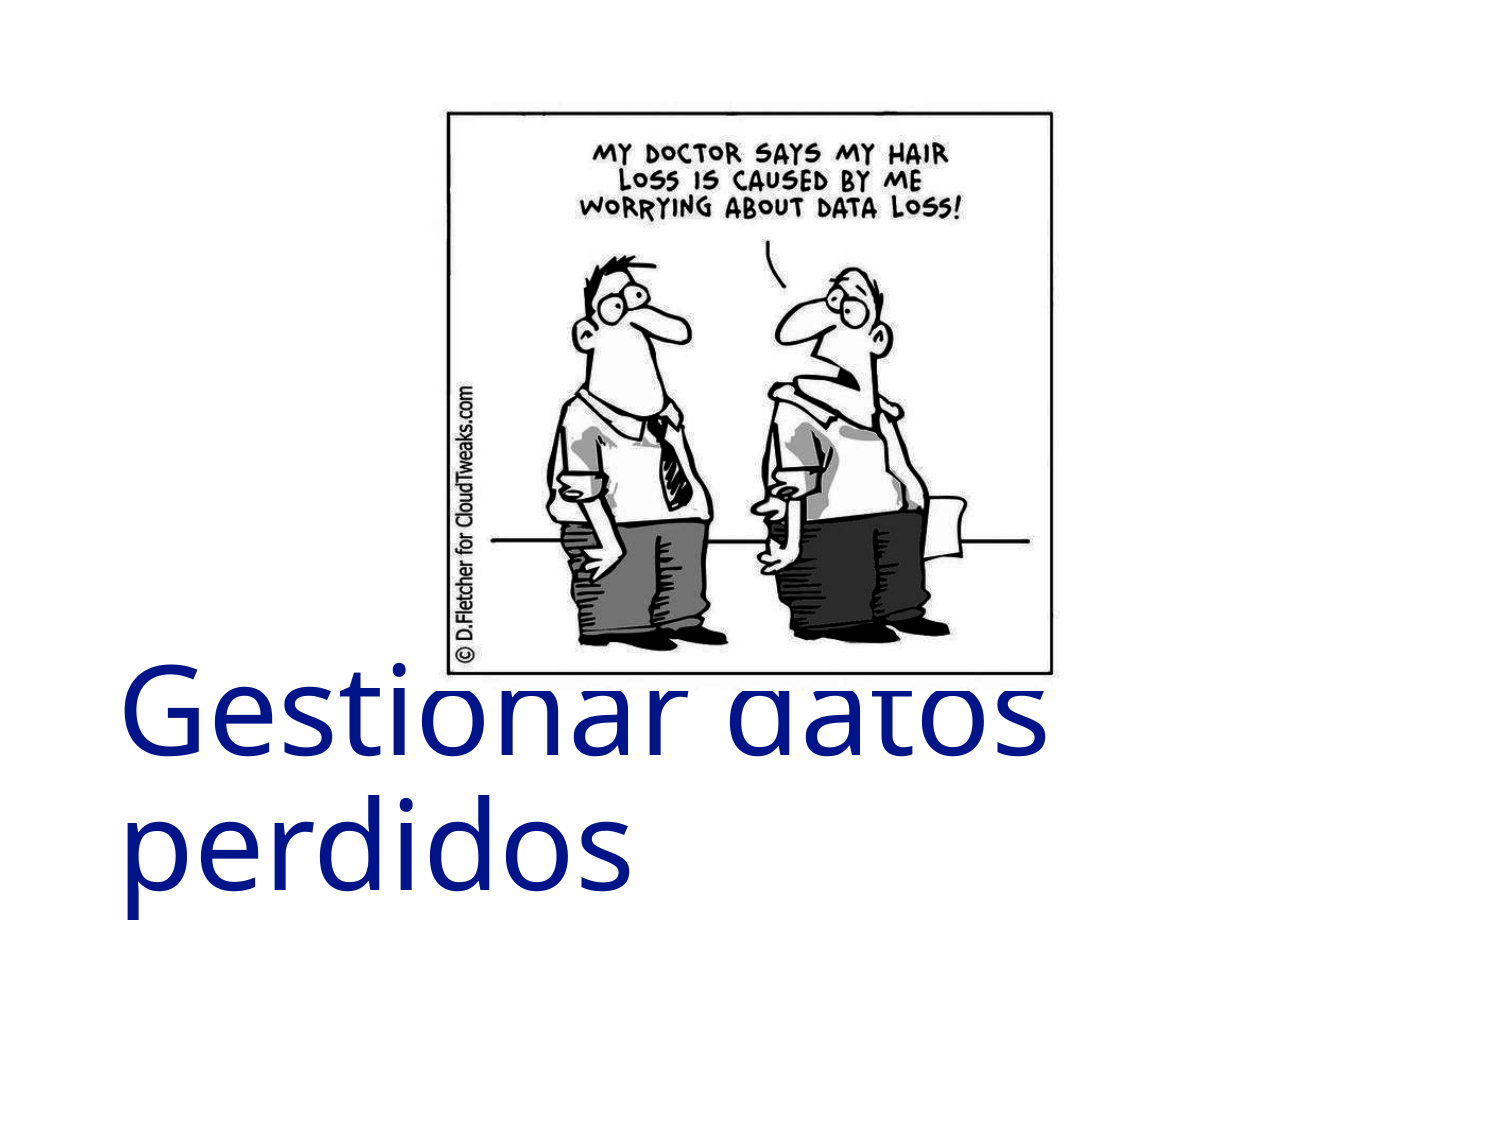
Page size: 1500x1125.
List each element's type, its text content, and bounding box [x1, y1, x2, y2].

title Gestionar datos perdidos [102, 456, 1397, 925]
picture [431, 101, 1067, 691]
